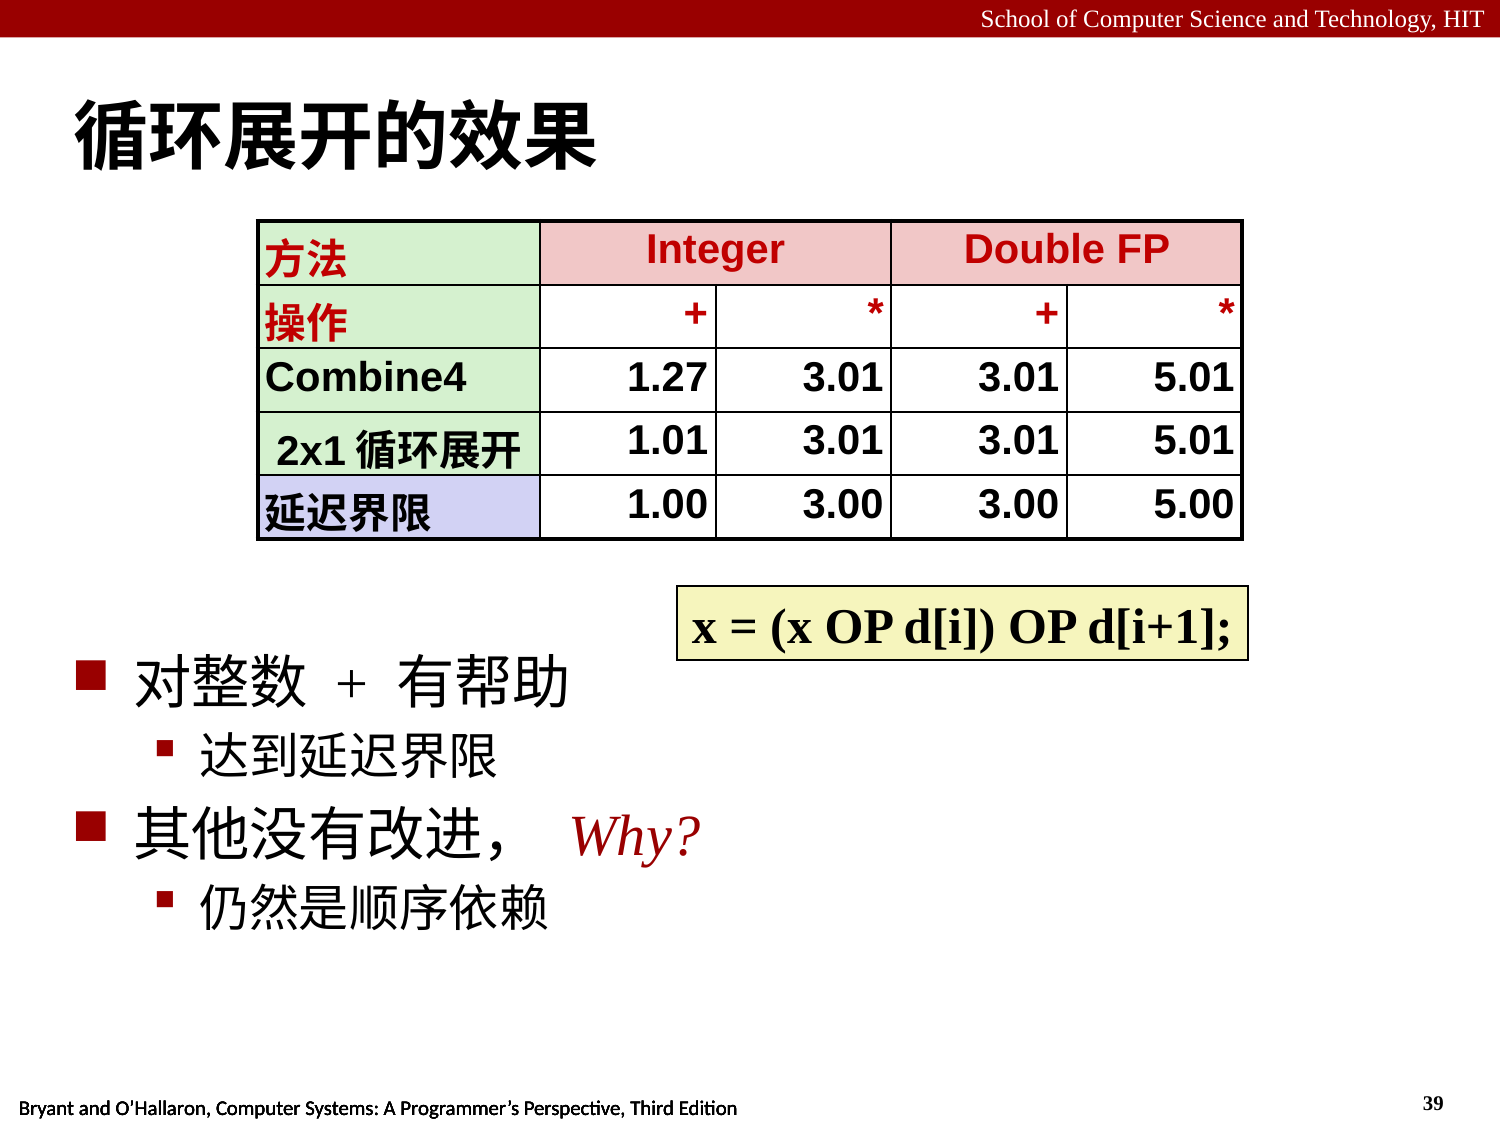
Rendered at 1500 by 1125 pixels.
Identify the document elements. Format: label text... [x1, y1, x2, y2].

table_cell + [892, 286, 1066, 347]
title 循环展开的效果 [58, 71, 1500, 197]
table_cell * [1068, 286, 1240, 347]
table_cell 5.01 [1068, 413, 1240, 474]
table_cell 3.00 [892, 476, 1066, 537]
table_header Integer [541, 223, 890, 284]
table_cell * [717, 286, 890, 347]
table_header Double FP [892, 223, 1240, 284]
table_cell 1.27 [541, 349, 715, 411]
table_cell 3.00 [717, 476, 890, 537]
table_cell 3.01 [717, 349, 890, 411]
table_cell + [541, 286, 715, 347]
table_cell 1.01 [541, 413, 715, 474]
table_cell 延迟界限 [260, 476, 539, 537]
table_cell 2x1循环展开 [260, 413, 539, 474]
table_header 方法 [260, 223, 539, 284]
table_cell Combine4 [260, 349, 539, 411]
table_cell 3.01 [717, 413, 890, 474]
table_cell 操作 [260, 286, 539, 347]
text_box x = (x OP d[i]) OP d[i+1]; [676, 585, 1249, 661]
table_cell 1.00 [541, 476, 715, 537]
table_cell 3.01 [892, 349, 1066, 411]
table_cell 5.01 [1068, 349, 1240, 411]
list 对整数 + 有帮助 达到延迟界限 其他没有改进， Why? 仍然是顺序依赖 [61, 637, 1426, 1076]
table_cell 3.01 [892, 413, 1066, 474]
table_cell 5.00 [1068, 476, 1240, 537]
